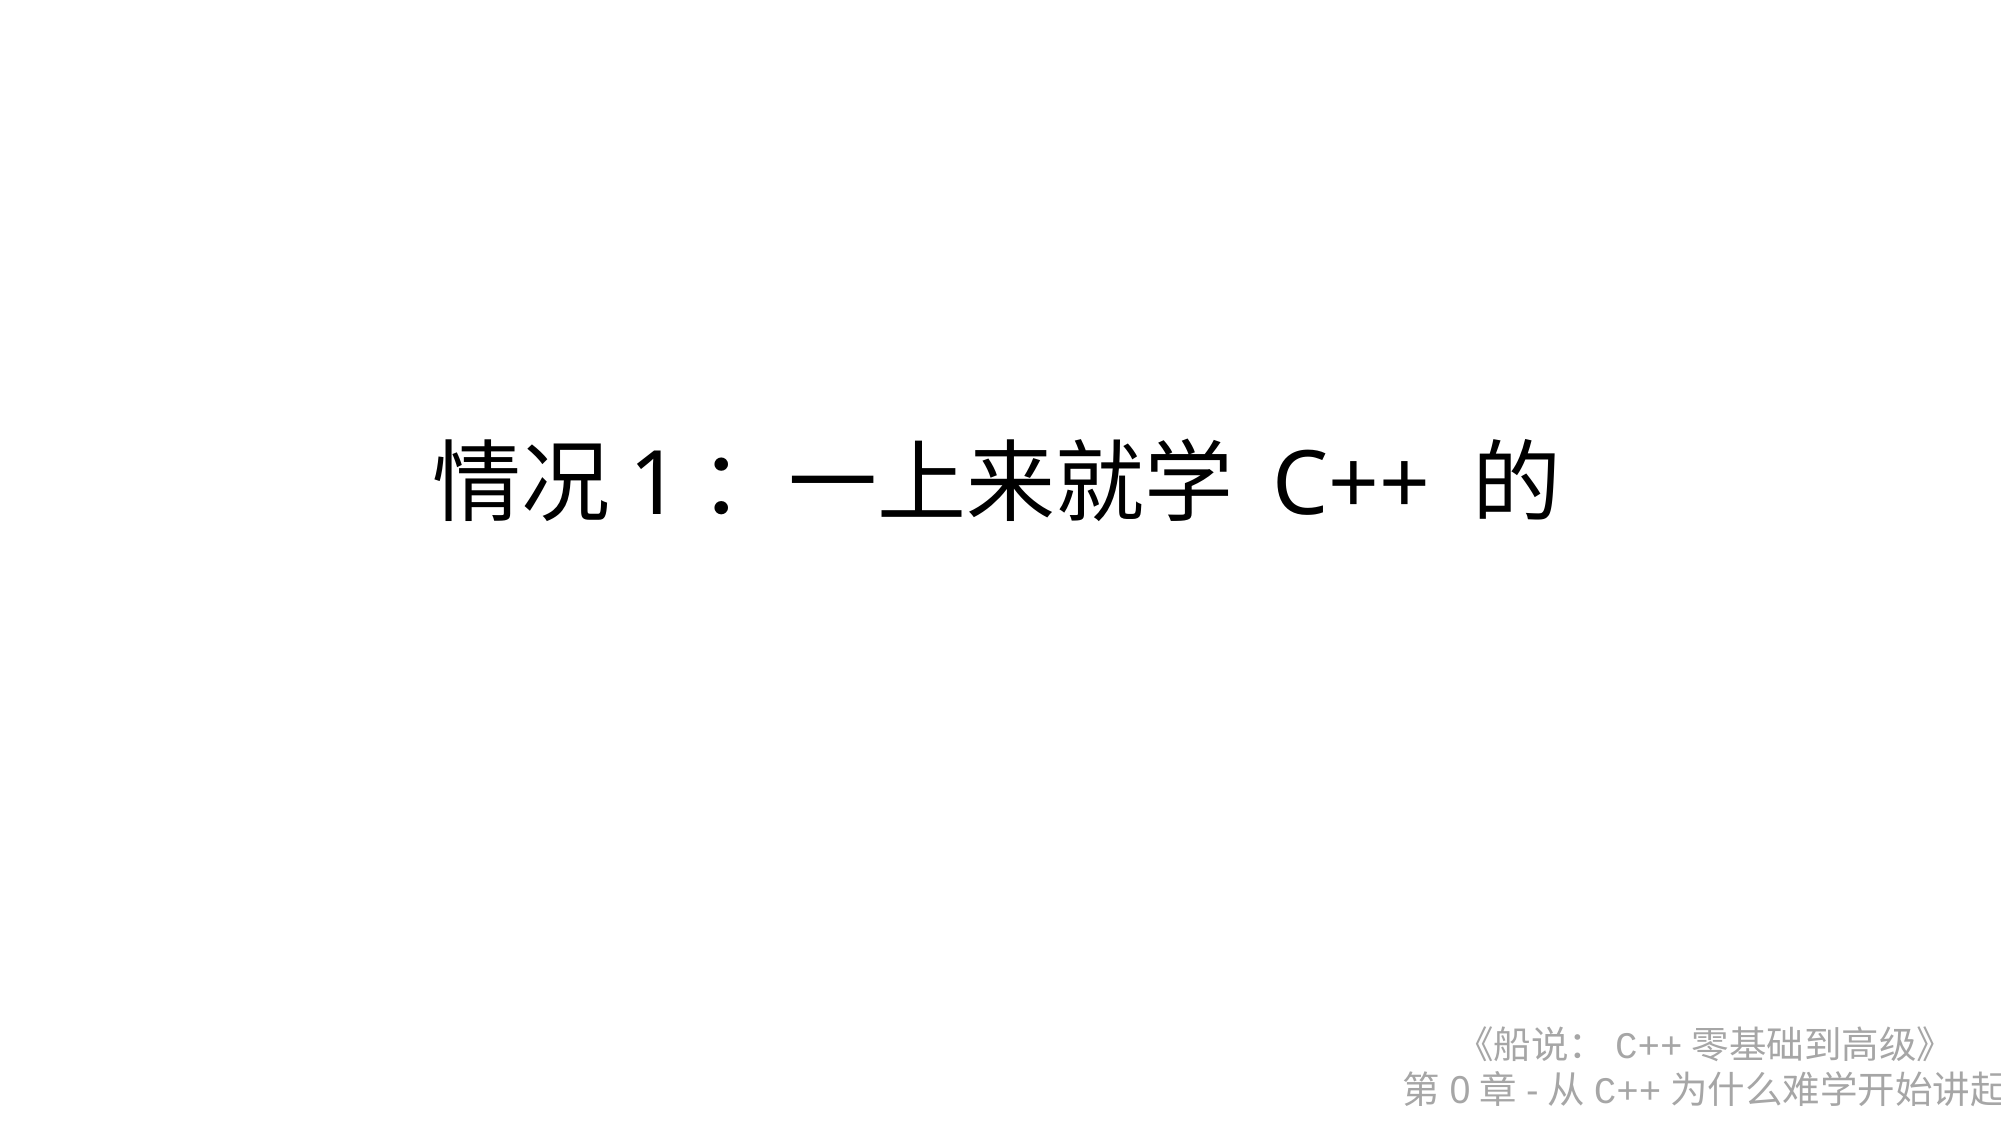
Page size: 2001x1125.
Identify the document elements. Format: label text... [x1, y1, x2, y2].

text_box 情况1：一上来就学 C++ 的 [417, 430, 1636, 563]
